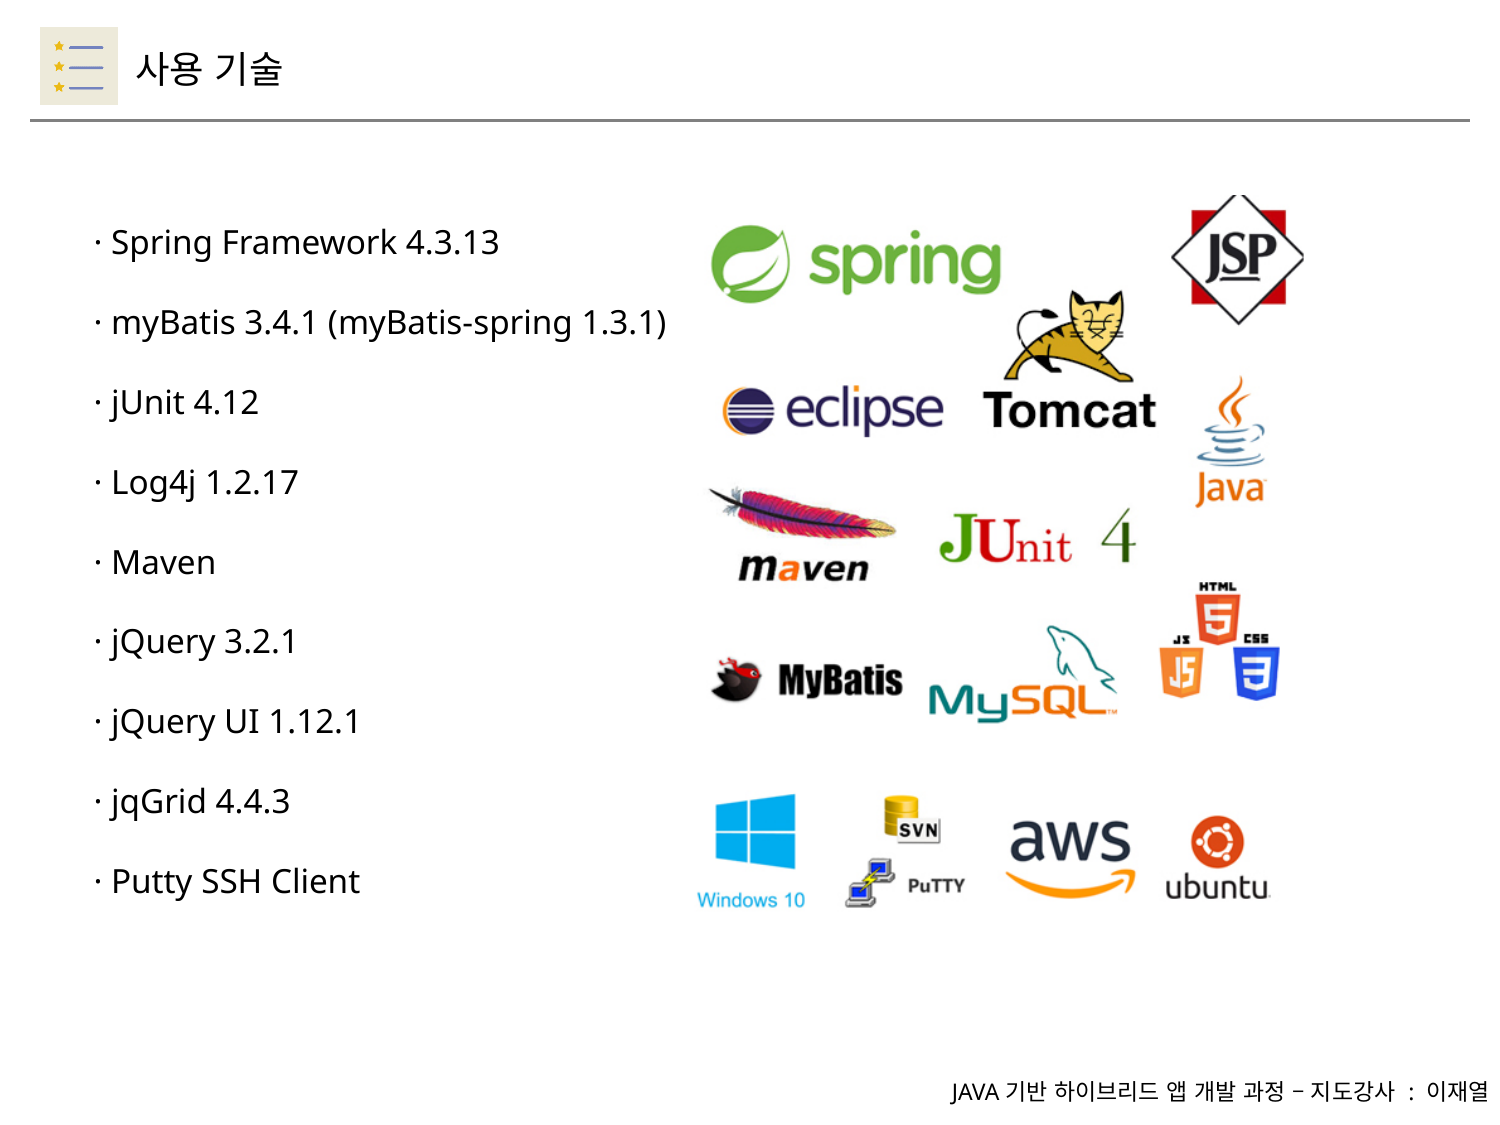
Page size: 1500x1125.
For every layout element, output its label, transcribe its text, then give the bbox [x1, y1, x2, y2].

picture [675, 195, 1305, 952]
text_box · Spring Framework 4.3.13 · myBatis 3.4.1 (myBatis-spring 1.3.1) · jUnit 4.12 · Log4j 1.2.17 · Maven · jQuery 3.2.1 · jQuery UI 1.12.1 · jqGrid 4.4.3 · Putty SSH Client [78, 174, 1379, 908]
text_box JAVA기반 하이브리드 앱 개발 과정 – 지도강사 : 이재열 [895, 1069, 1500, 1112]
text_box 사용 기술 [120, 38, 771, 99]
picture [40, 27, 118, 105]
